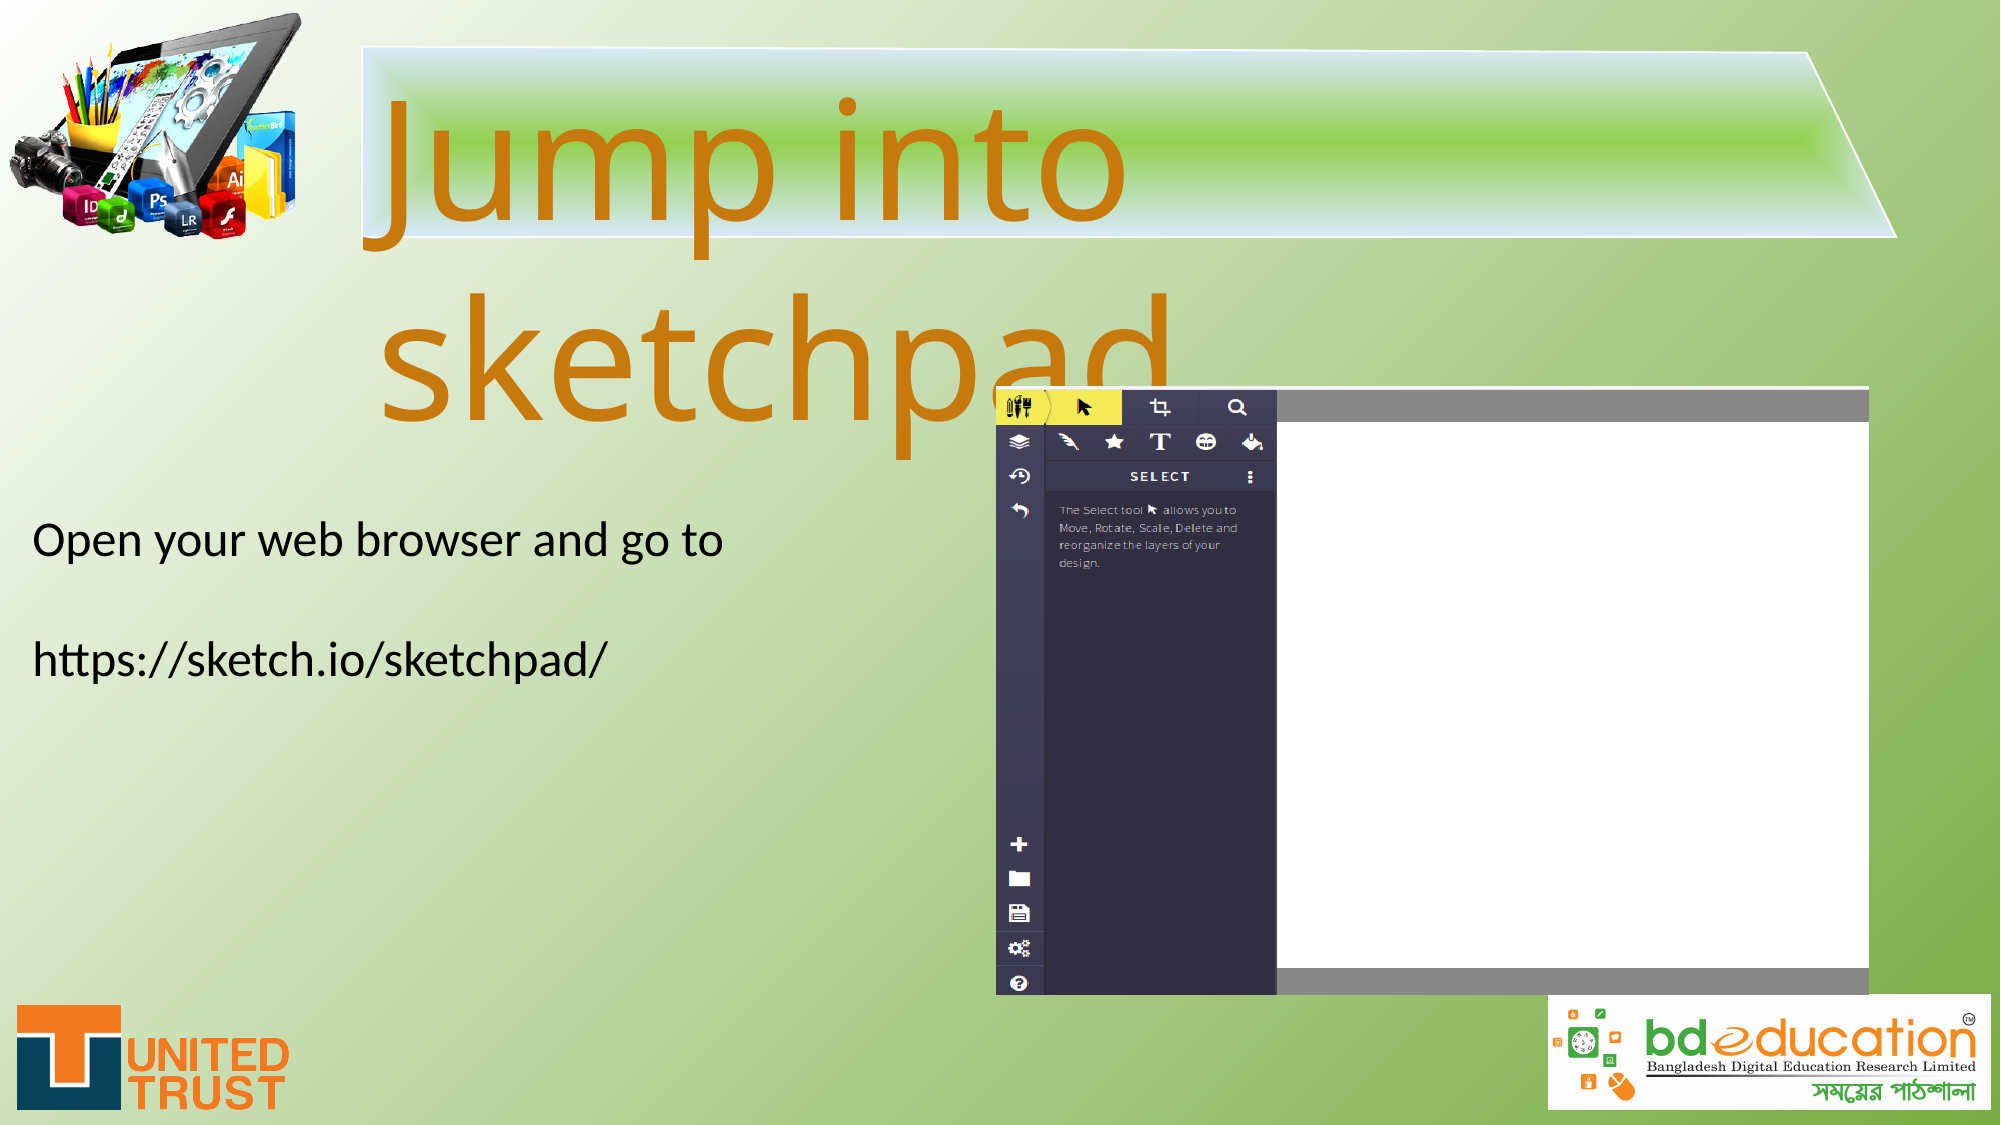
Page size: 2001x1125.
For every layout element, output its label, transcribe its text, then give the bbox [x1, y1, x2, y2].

text_box Jump into sketchpad [361, 46, 1922, 462]
picture [996, 386, 1991, 1110]
picture [17, 1005, 289, 1110]
picture [0, 7, 309, 249]
text_box Open your web browser and go to https://sketch.io/sketchpad/ [17, 499, 908, 695]
